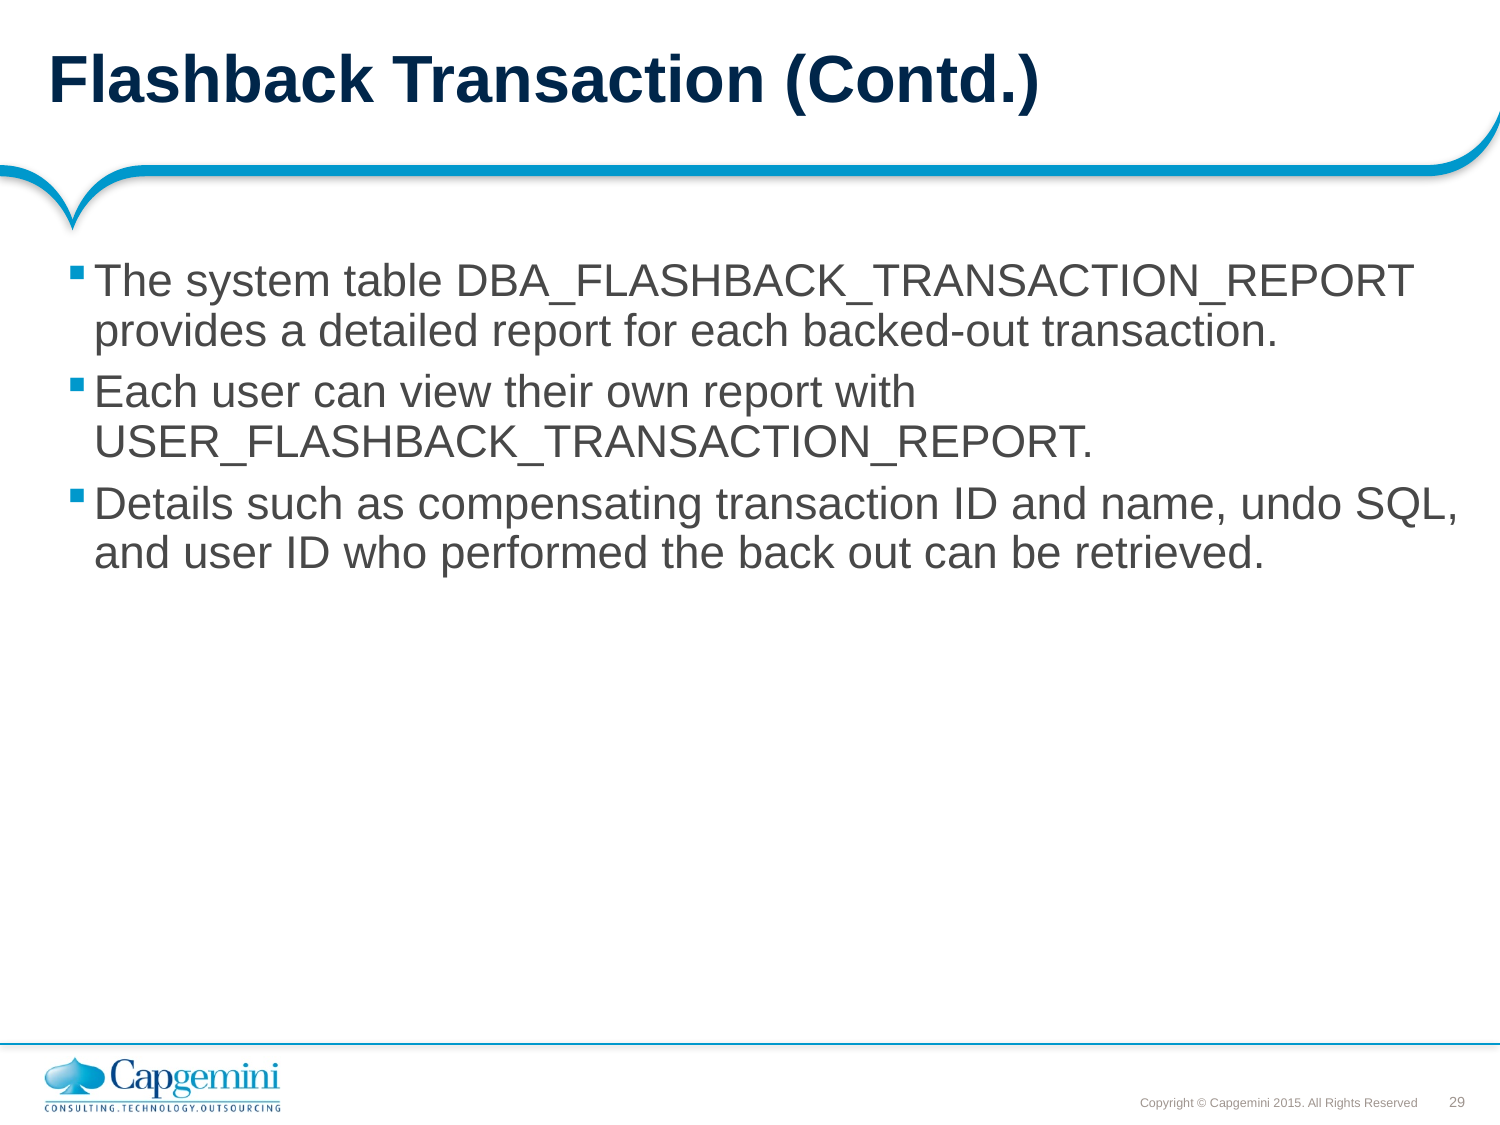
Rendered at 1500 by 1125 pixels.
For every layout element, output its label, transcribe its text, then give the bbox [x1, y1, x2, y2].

list The system table DBA_FLASHBACK_TRANSACTION_REPORT provides a detailed report for each backed-out transaction. Each user can view their own report with USER_FLASHBACK_TRANSACTION_REPORT. Details such as compensating transaction ID and name, undo SQL, and user ID who performed the back out can be retrieved. [48, 245, 1500, 1007]
title Flashback Transaction (Contd.) [0, 0, 1500, 165]
picture [44, 1056, 281, 1113]
